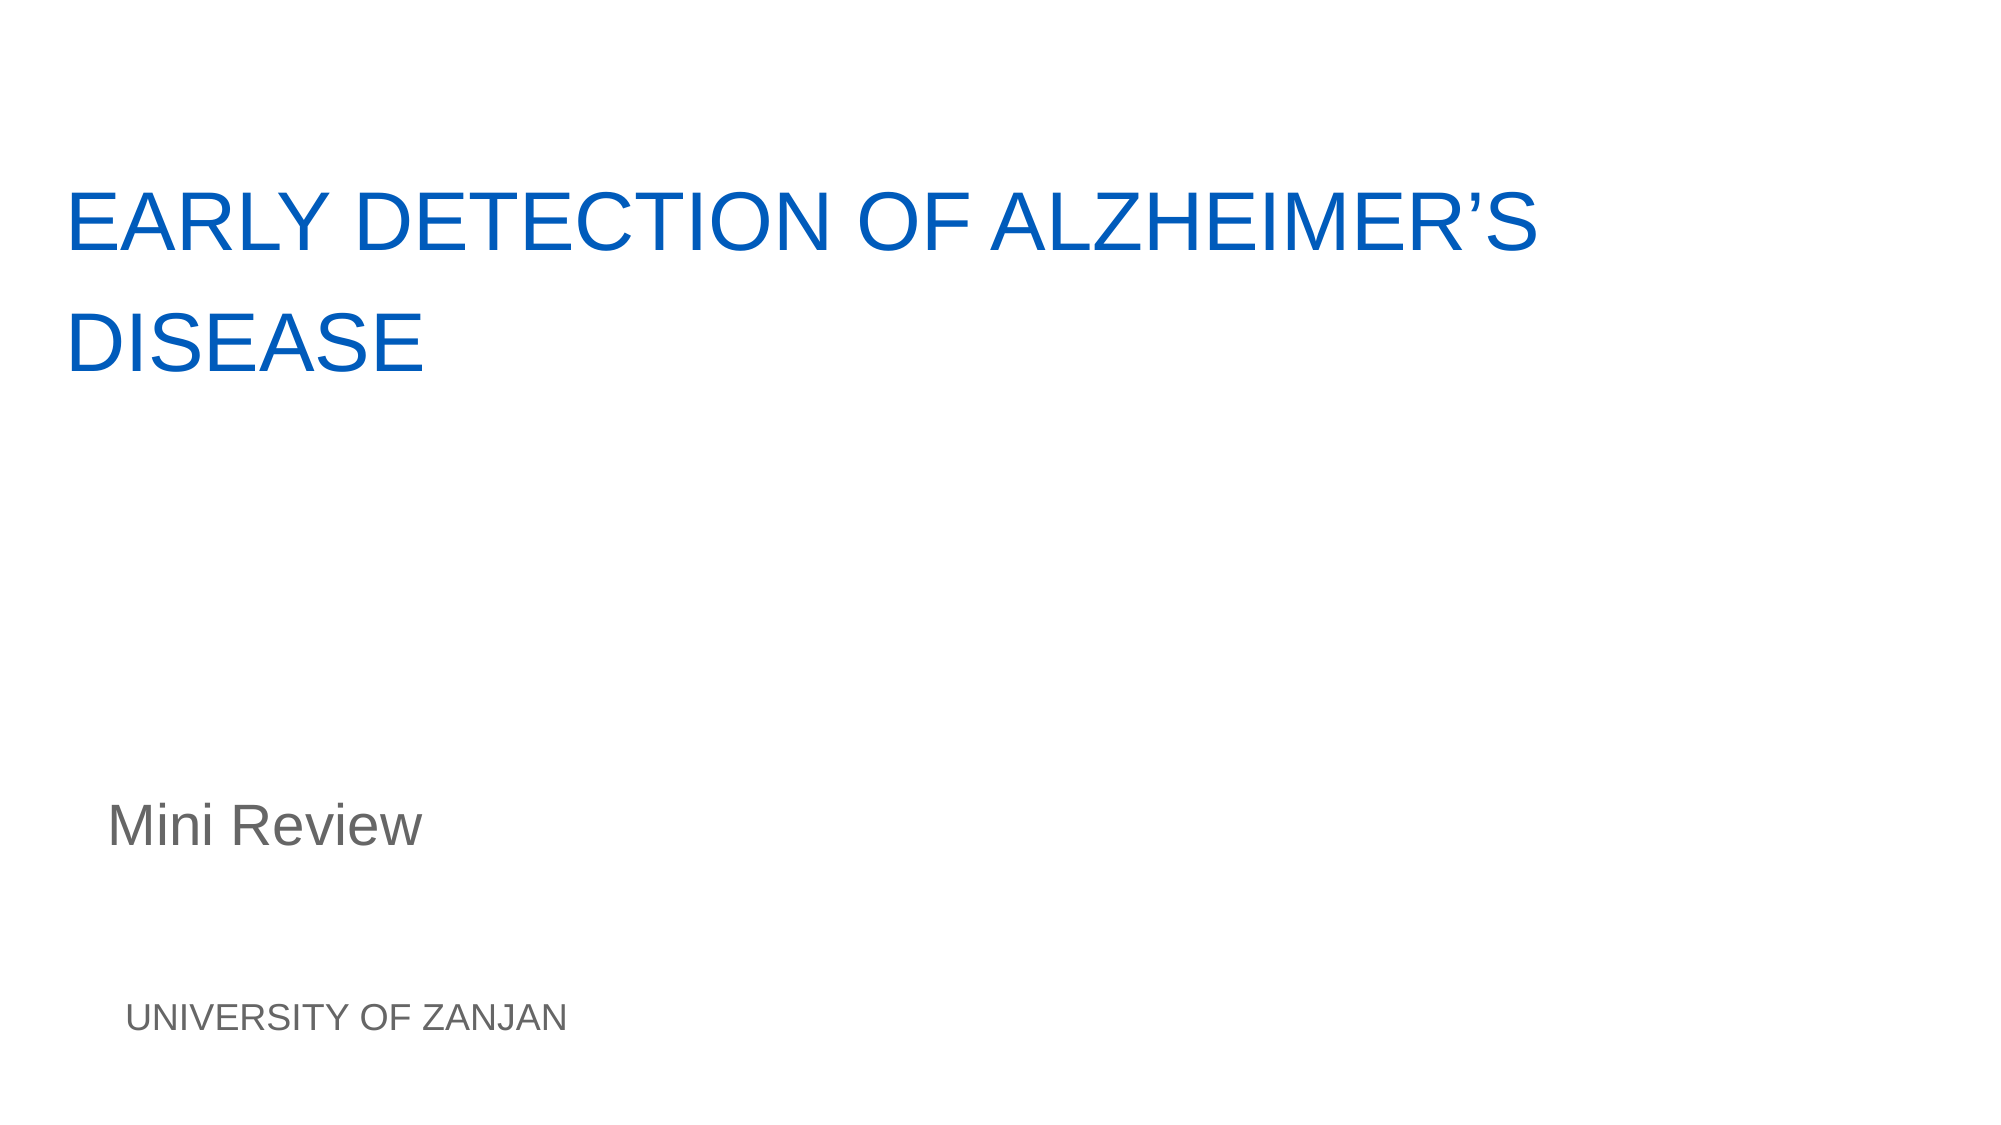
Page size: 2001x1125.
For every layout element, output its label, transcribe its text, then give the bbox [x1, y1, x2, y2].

title Early Detection of Alzheimer’s disease [65, 121, 1935, 396]
list Mini Review [108, 758, 1197, 867]
